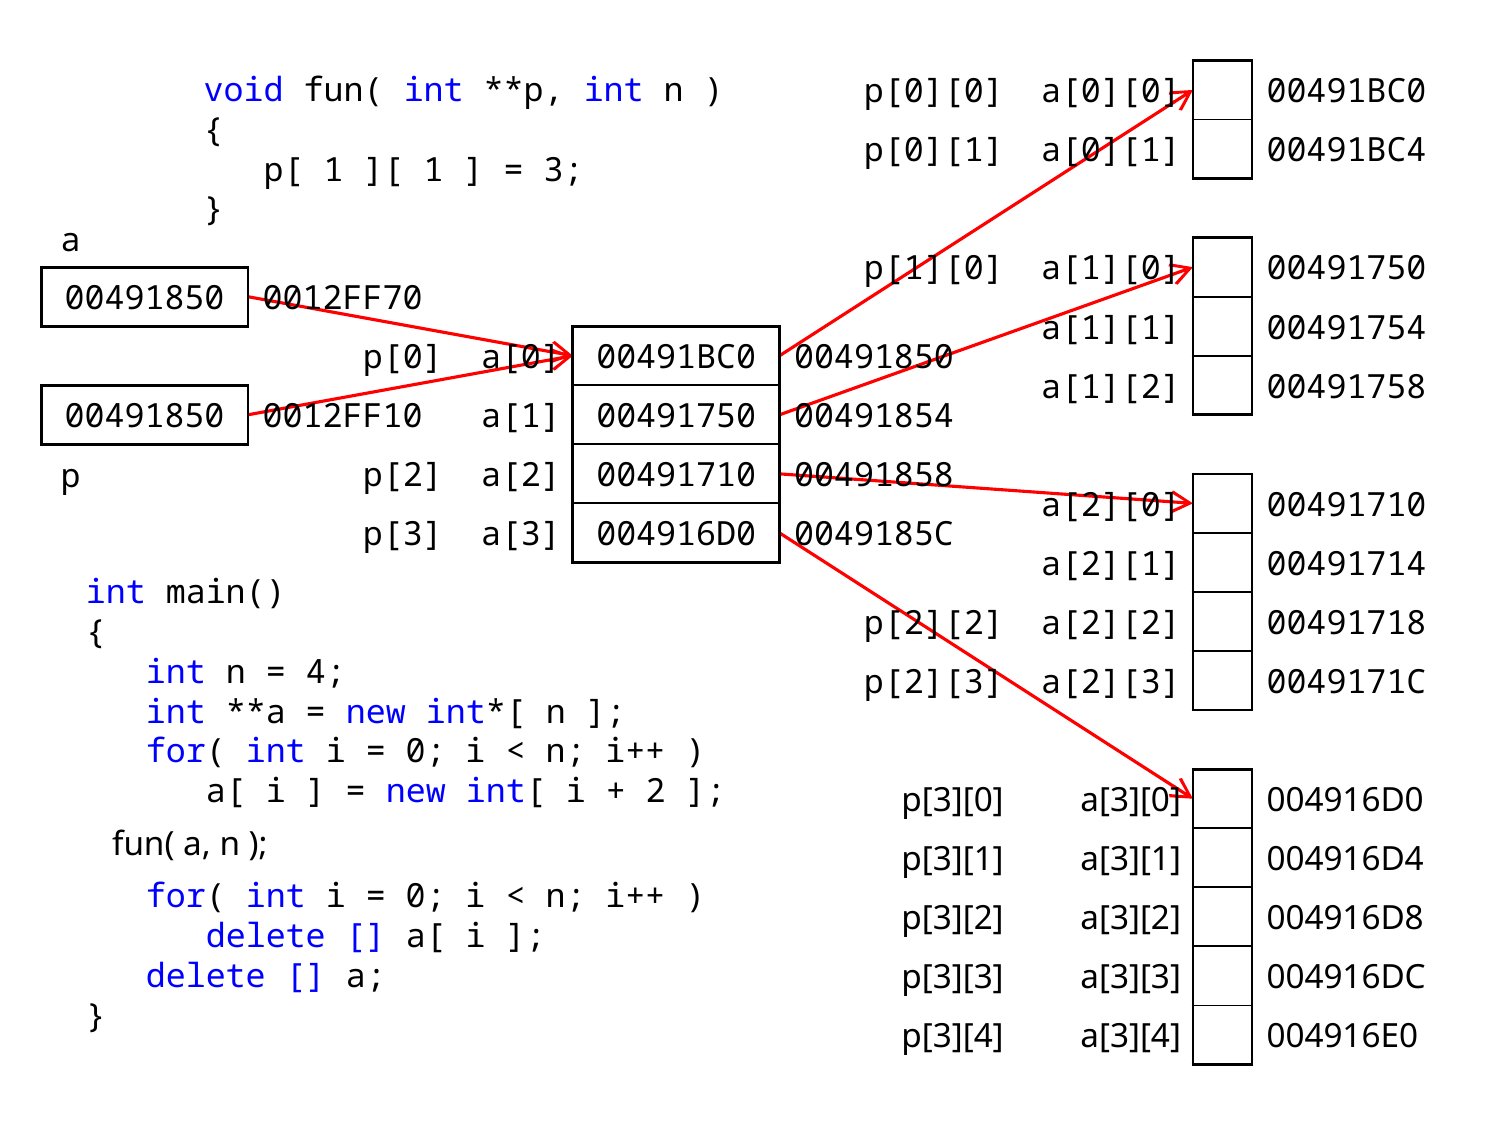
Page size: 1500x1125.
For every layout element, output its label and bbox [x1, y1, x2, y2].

table_header [839, 238, 1192, 297]
table_header [574, 328, 778, 384]
table_cell [1194, 947, 1251, 1005]
table_header [1253, 474, 1459, 533]
table_header [1194, 771, 1251, 827]
text_box [41, 444, 101, 504]
table_header [1194, 62, 1251, 119]
table_cell [1253, 297, 1459, 415]
table_cell [1253, 533, 1459, 710]
text_box [41, 208, 101, 268]
table_cell [1194, 829, 1251, 886]
text_box [825, 317, 839, 326]
table_header [43, 269, 247, 325]
table_cell [337, 385, 571, 562]
table_header [1194, 239, 1251, 296]
text_box [824, 562, 839, 572]
table_header [43, 387, 247, 443]
table_header [839, 769, 1192, 828]
table_header [249, 267, 571, 444]
text_box [962, 179, 1055, 238]
table_header [781, 326, 986, 385]
table_cell [1194, 534, 1251, 591]
table_header [986, 474, 1192, 533]
table_cell [1253, 828, 1459, 1064]
table_cell [1194, 888, 1251, 945]
table_cell [839, 120, 1192, 179]
table_cell [574, 445, 778, 502]
table_cell [574, 386, 778, 443]
list [70, 562, 751, 1036]
table_header [1253, 769, 1459, 828]
table_cell [1194, 1006, 1251, 1063]
table_cell [1194, 298, 1251, 355]
table_cell [839, 828, 1192, 1064]
table_cell [1194, 120, 1251, 177]
table_cell [1194, 357, 1251, 413]
table_header [1194, 475, 1251, 532]
table_cell [574, 504, 778, 561]
text_box [1054, 710, 1147, 769]
table_cell [781, 297, 1192, 710]
text_box [188, 60, 750, 238]
table_header [1253, 238, 1459, 297]
table_cell [1194, 593, 1251, 650]
table_cell [1194, 652, 1251, 709]
table_header [1253, 60, 1459, 120]
table_header [839, 60, 1192, 120]
table_cell [1253, 120, 1459, 179]
